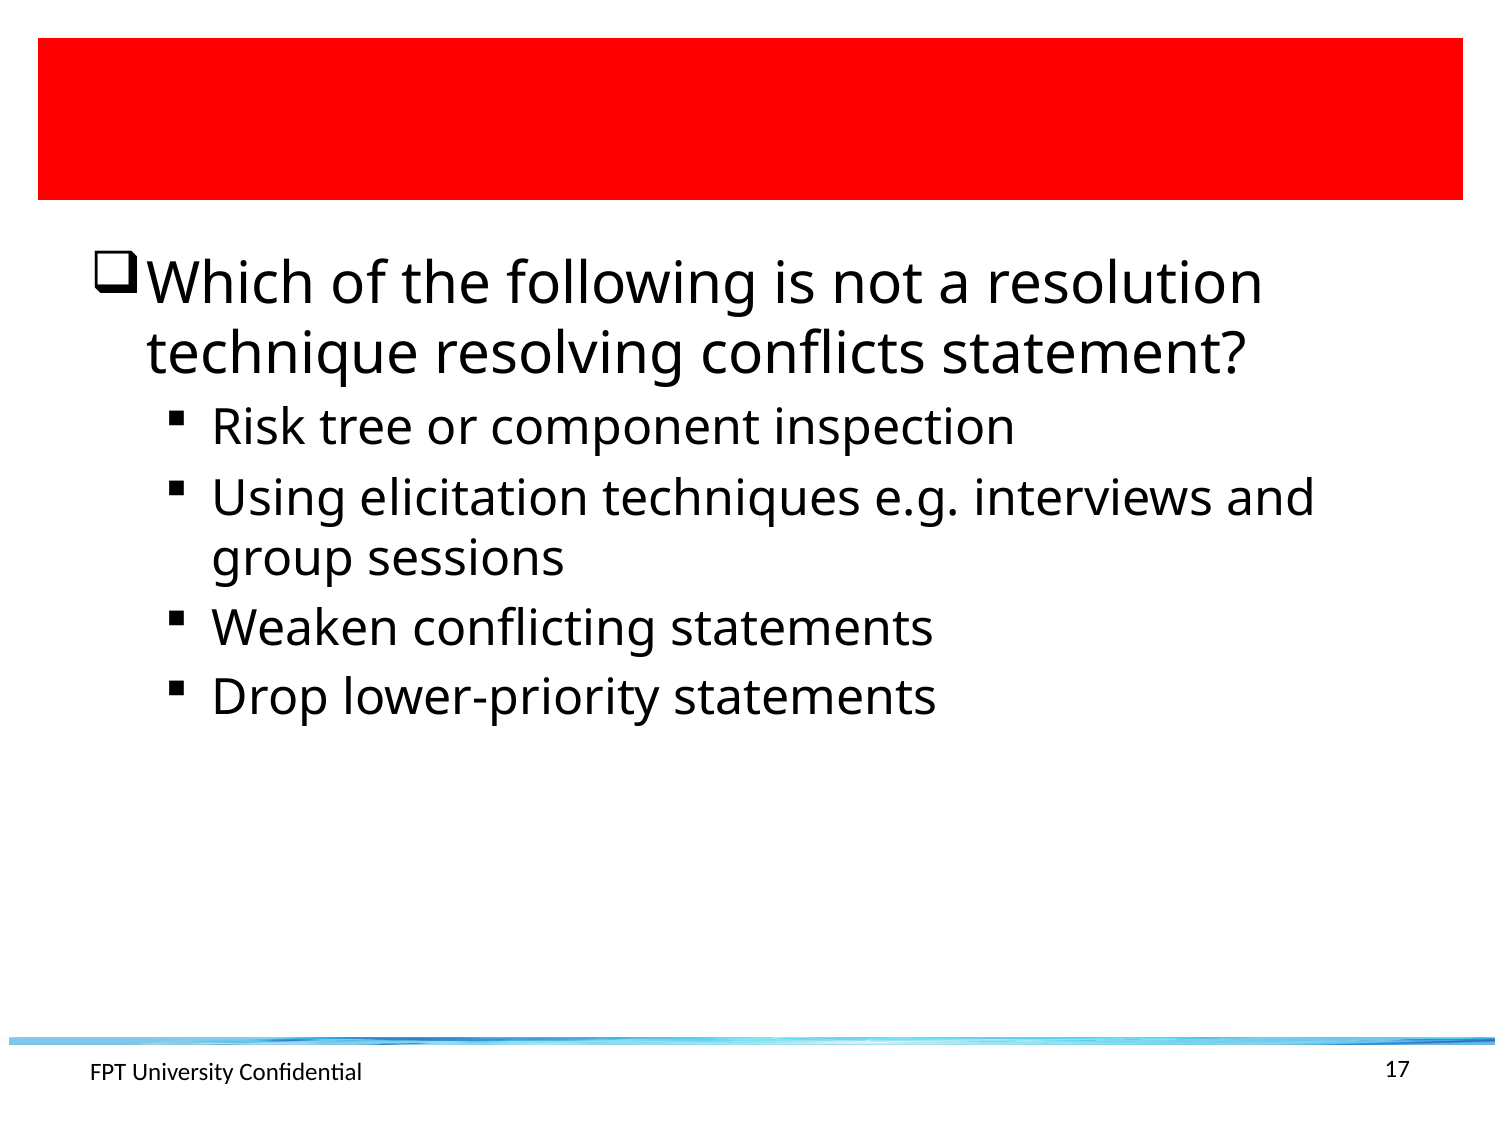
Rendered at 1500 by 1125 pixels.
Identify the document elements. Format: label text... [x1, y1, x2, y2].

list Which of the following is not a resolution technique resolving conflicts statement? Risk tree or component inspection Using elicitation techniques e.g. interviews and group sessions Weaken conflicting statements Drop lower-priority statements [75, 237, 1425, 1005]
picture [0, 1037, 1500, 1045]
